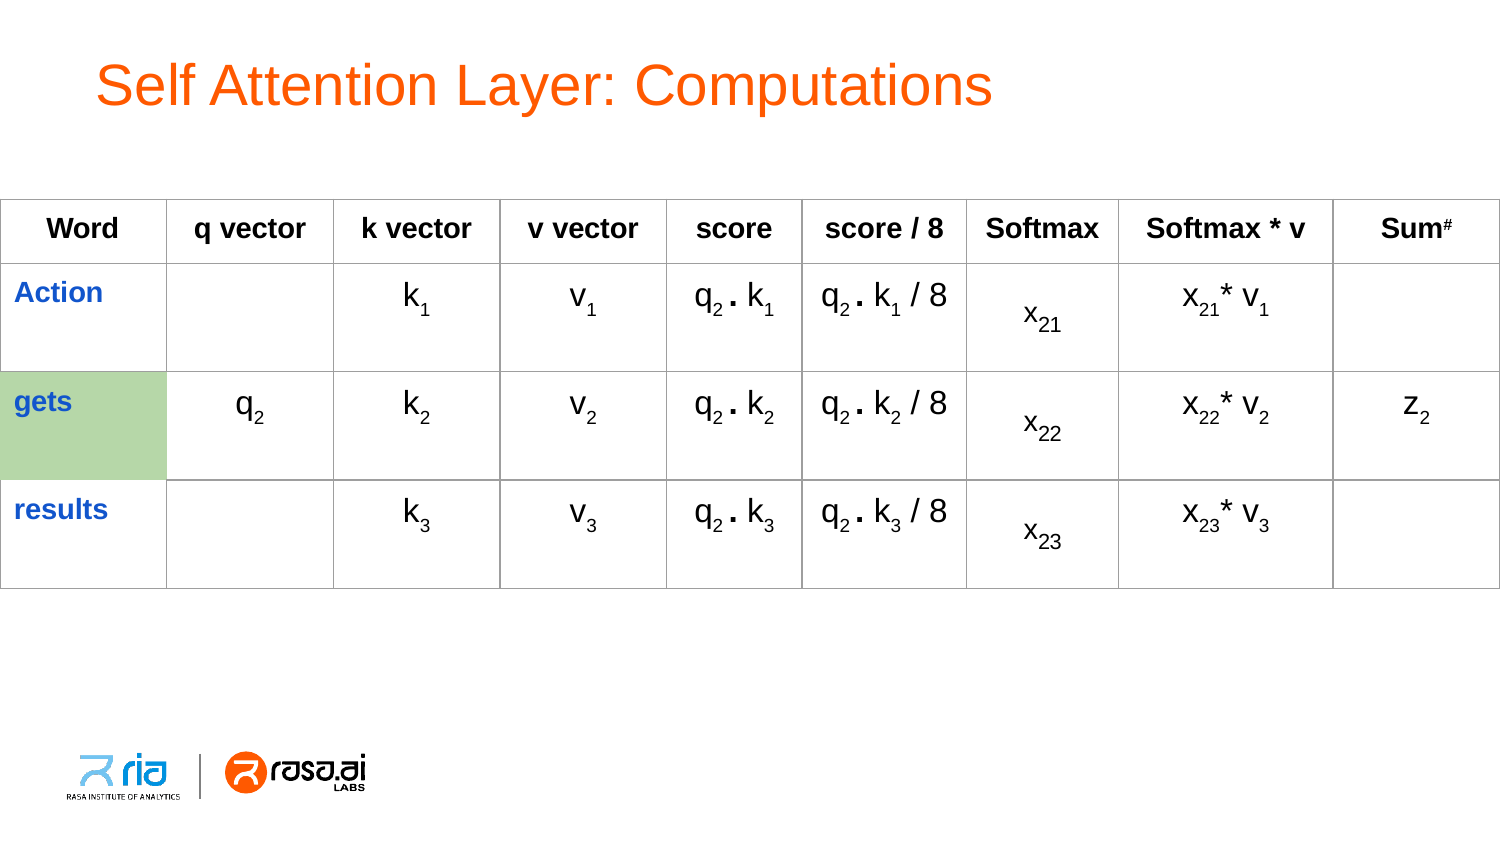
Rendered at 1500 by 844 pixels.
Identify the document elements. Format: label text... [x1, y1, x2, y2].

table_header score / 8 [803, 200, 966, 263]
table_cell v3 [501, 481, 666, 588]
table_header Softmax * v [1119, 200, 1332, 263]
table_cell [167, 264, 333, 371]
table_cell results [1, 480, 166, 588]
table_cell q2 . k1 / 8 [803, 264, 966, 371]
table_cell v2 [501, 372, 666, 479]
table_cell k1 [334, 264, 499, 371]
table_cell q2 [167, 372, 333, 479]
table_cell k3 [334, 481, 499, 588]
table_cell x22 [967, 372, 1118, 479]
table_cell q2 . k2 [667, 372, 801, 479]
table_cell q2 . k2 / 8 [803, 372, 966, 479]
table_header k vector [334, 200, 499, 263]
table_cell [1334, 264, 1499, 371]
table_cell q2 . k3 [667, 481, 801, 588]
table_cell q2 . k3 / 8 [803, 481, 966, 588]
table_cell x23* v3 [1119, 481, 1332, 588]
picture [58, 744, 188, 808]
title Self Attention Layer: Computations [93, 44, 1343, 188]
table_cell x21* v1 [1119, 264, 1332, 371]
table_cell x21 [967, 264, 1118, 371]
table_header q vector [167, 200, 333, 263]
table_header v vector [501, 200, 666, 263]
table_cell q2 . k1 [667, 264, 801, 371]
table_cell k2 [334, 372, 499, 479]
table_header Softmax [967, 200, 1118, 263]
table_header Word [1, 200, 166, 263]
table_cell Action [1, 264, 166, 371]
table_header Sum# [1334, 200, 1499, 263]
table_cell x22* v2 [1119, 372, 1332, 479]
table_cell gets [0, 372, 167, 480]
table_cell [1334, 481, 1499, 588]
table_cell z2 [1334, 372, 1499, 479]
table_cell x23 [967, 481, 1118, 588]
table_header score [667, 200, 801, 263]
table_cell v1 [501, 264, 666, 371]
table_cell [167, 481, 333, 588]
